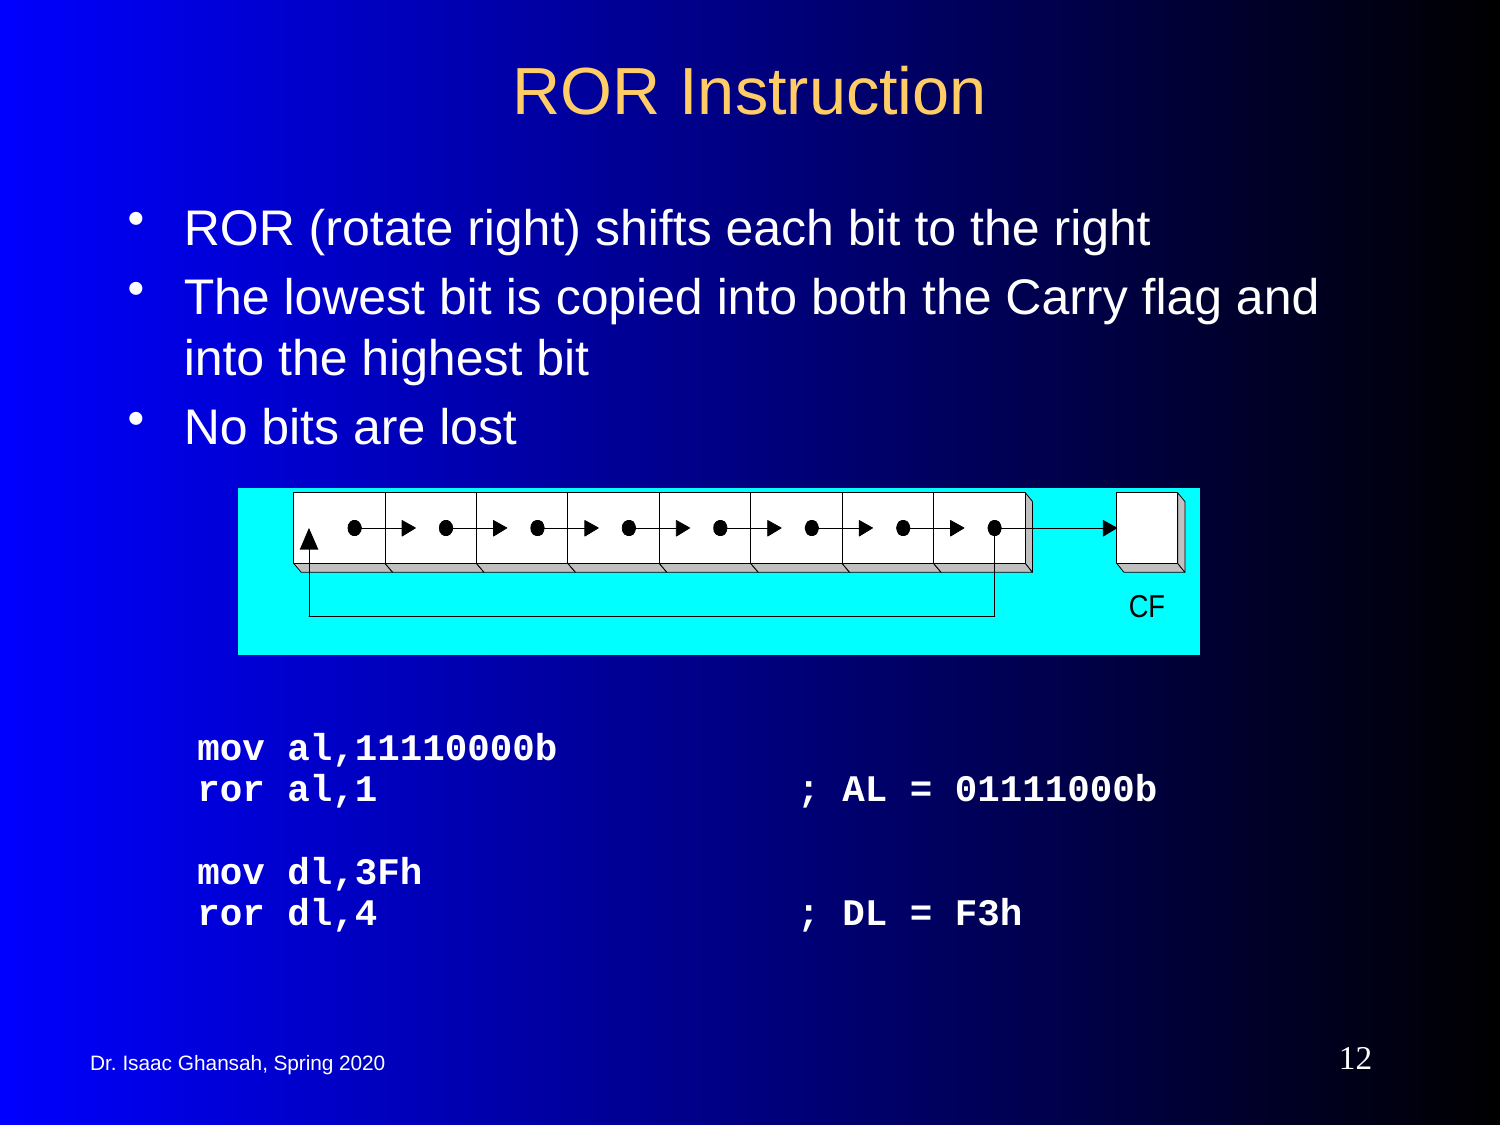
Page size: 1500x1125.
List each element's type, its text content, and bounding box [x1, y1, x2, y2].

title ROR Instruction [112, 37, 1388, 138]
text_box mov al,11110000b ror al,1 ; AL = 01111000b mov dl,3Fh ror dl,4 ; DL = F3h [174, 712, 1213, 975]
footer Dr. Isaac Ghansah, Spring 2020 [75, 1037, 800, 1088]
slide_number 12 [1224, 1025, 1388, 1088]
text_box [237, 487, 1201, 656]
list ROR (rotate right) shifts each bit to the right The lowest bit is copied into both the Carry flag and into the highest bit No bits are lost [112, 187, 1388, 488]
